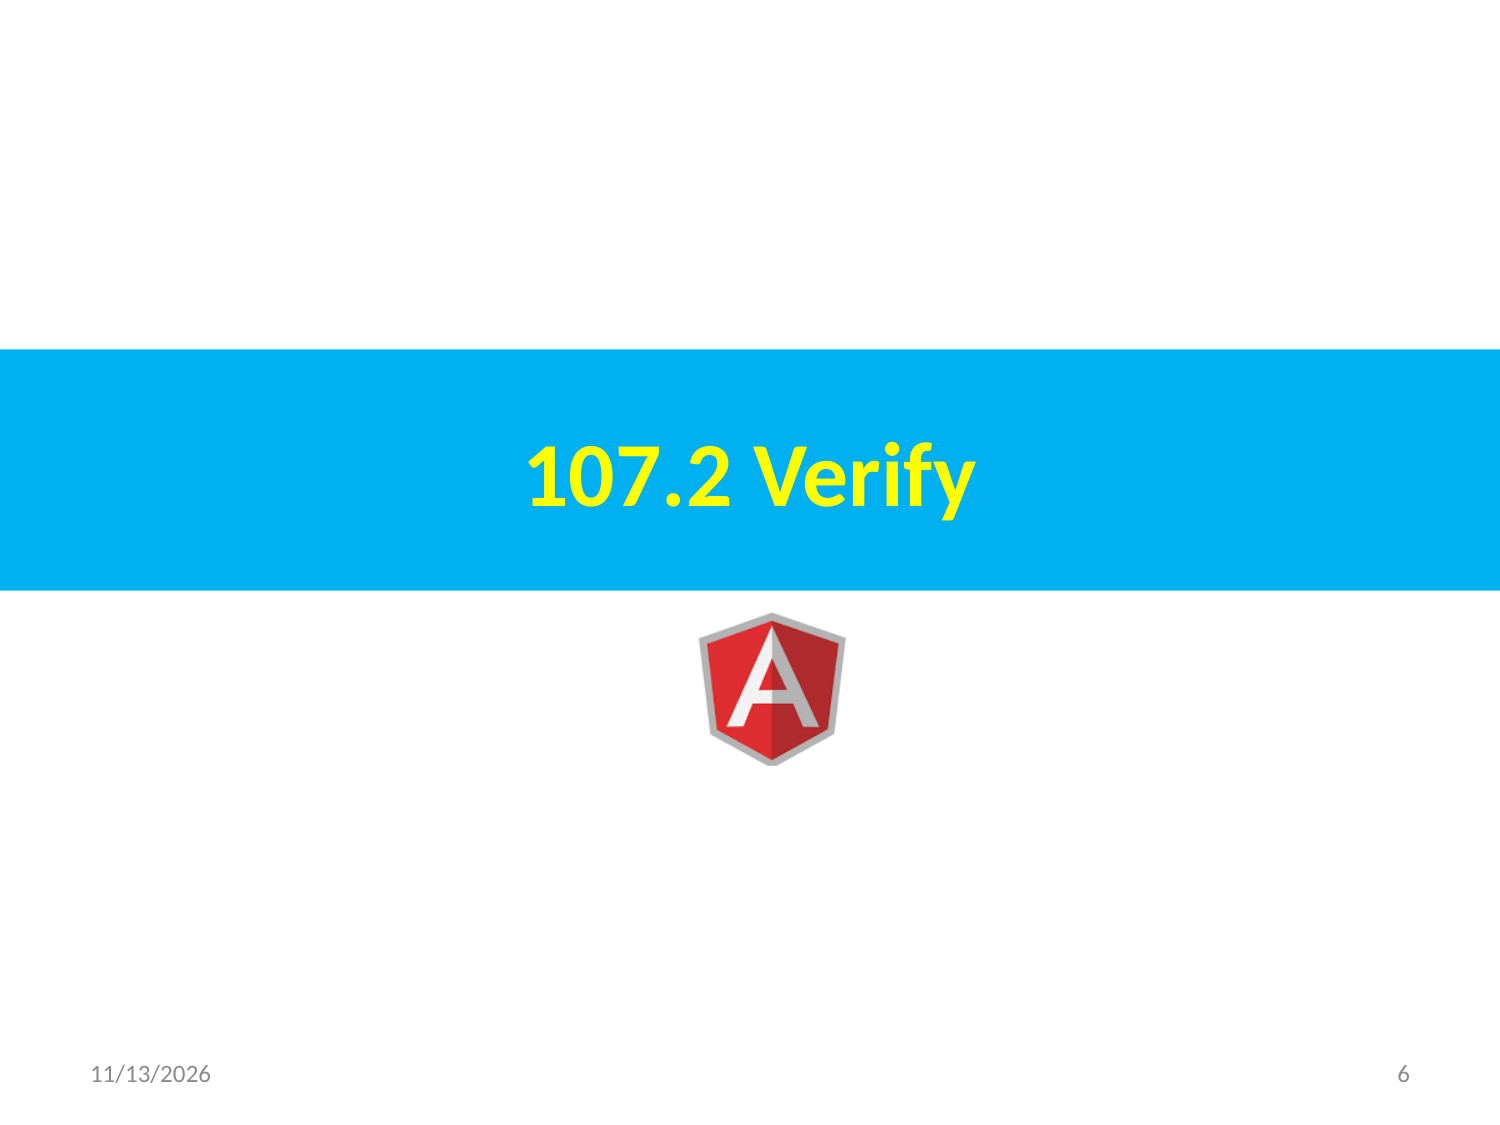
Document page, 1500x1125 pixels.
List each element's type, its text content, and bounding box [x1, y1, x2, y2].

title 107.2 Verify [0, 349, 1500, 591]
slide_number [75, 1042, 425, 1103]
picture [694, 609, 846, 771]
slide_number 6 [1074, 1042, 1425, 1103]
